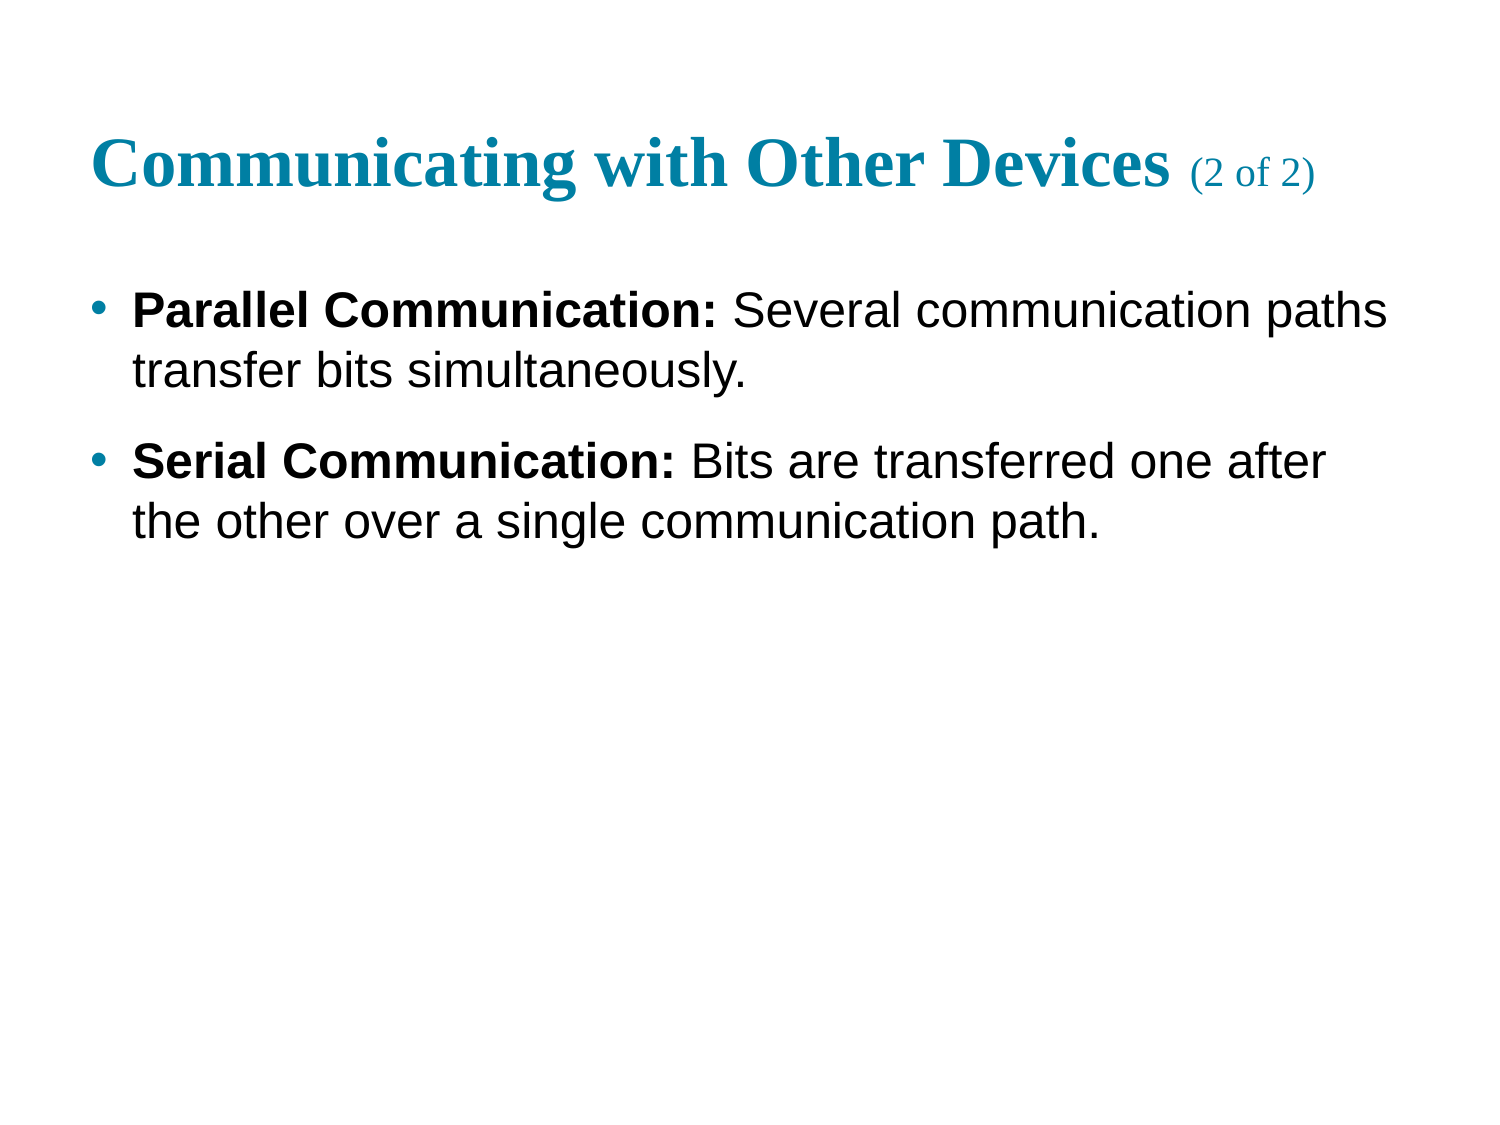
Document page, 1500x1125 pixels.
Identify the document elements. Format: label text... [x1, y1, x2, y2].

title Communicating with Other Devices (2 of 2) [75, 35, 1425, 216]
list Parallel Communication: Several communication paths transfer bits simultaneously. Serial Communication: Bits are transferred one after the other over a single communication path. [75, 262, 1425, 1005]
